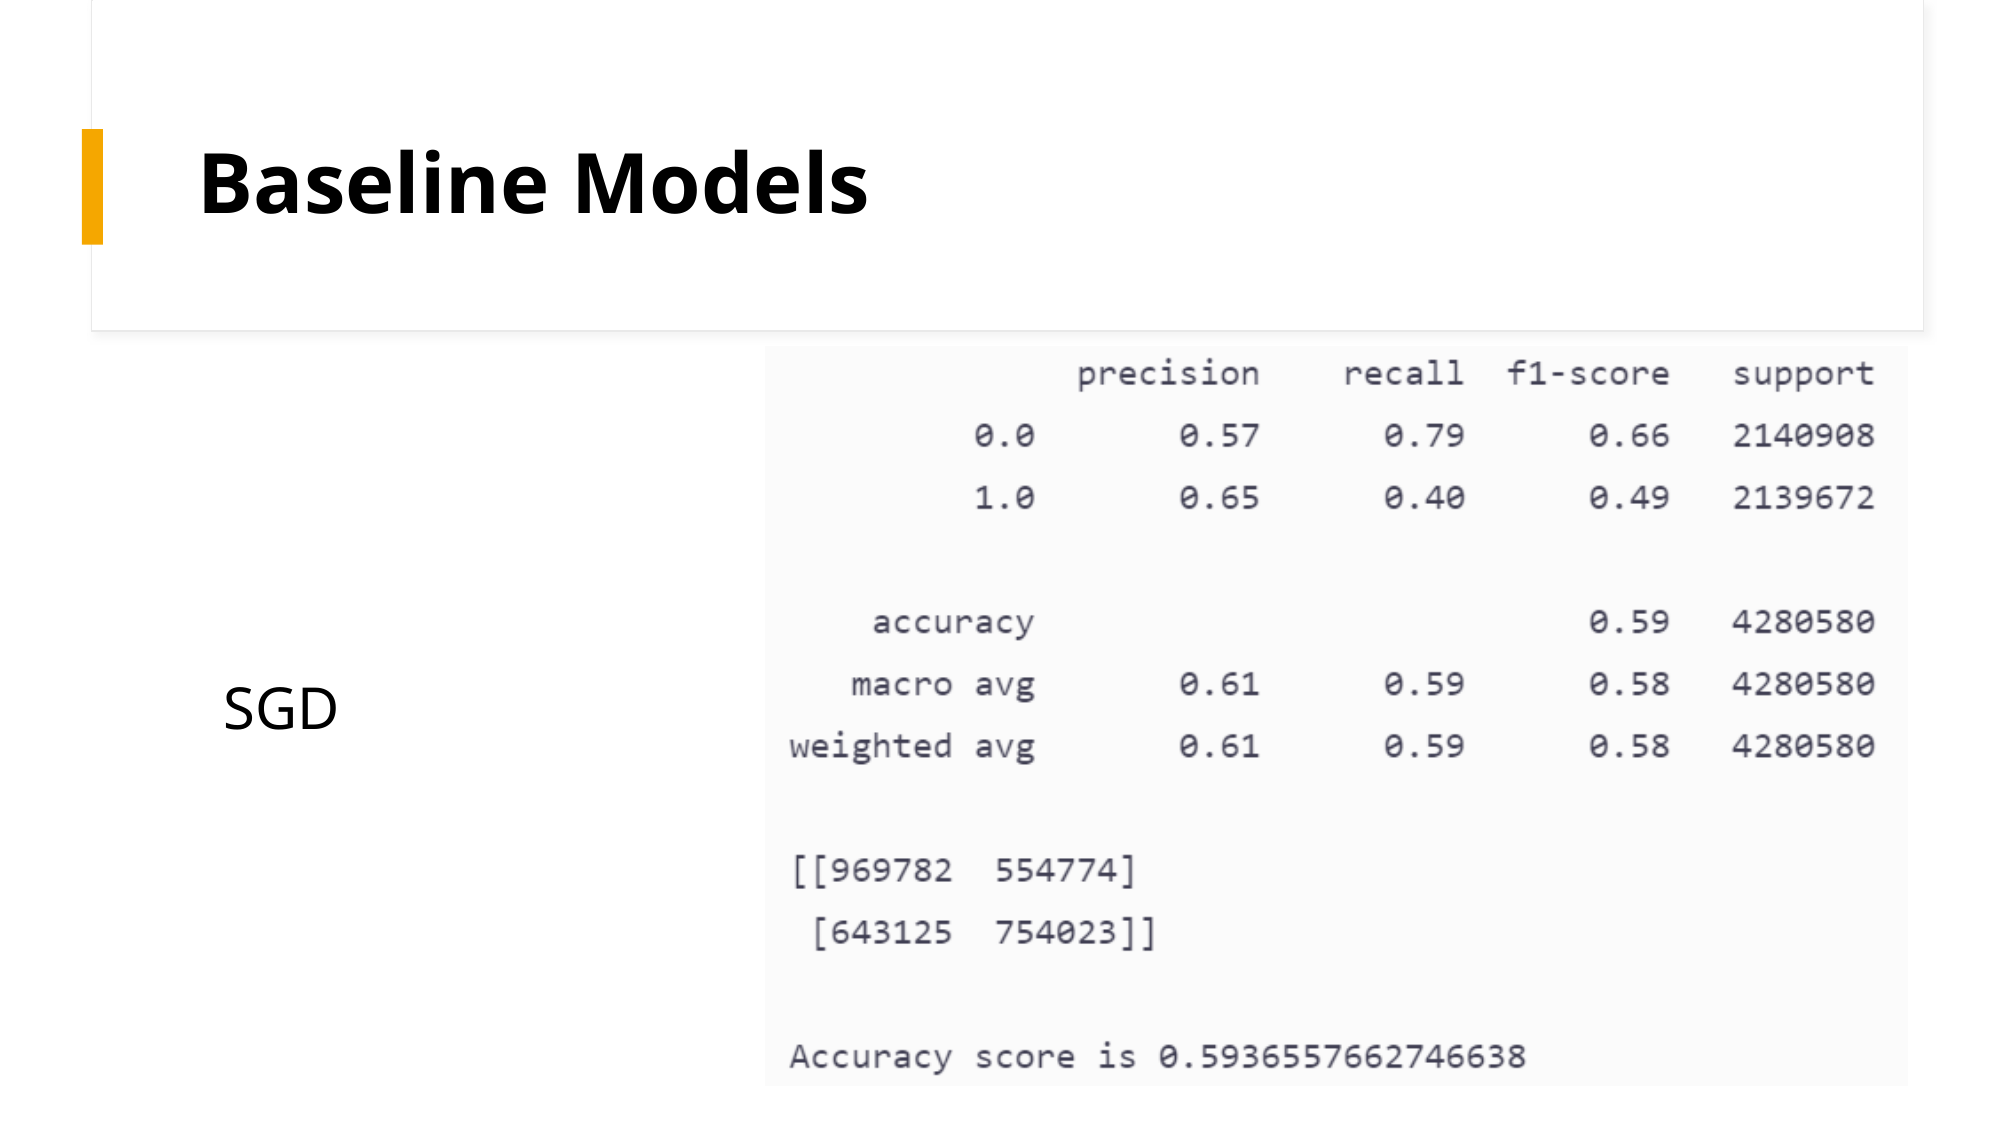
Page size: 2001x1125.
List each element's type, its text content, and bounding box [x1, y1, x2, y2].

title Baseline Models [183, 90, 1851, 284]
picture [765, 346, 1908, 1086]
list SGD [208, 594, 396, 750]
